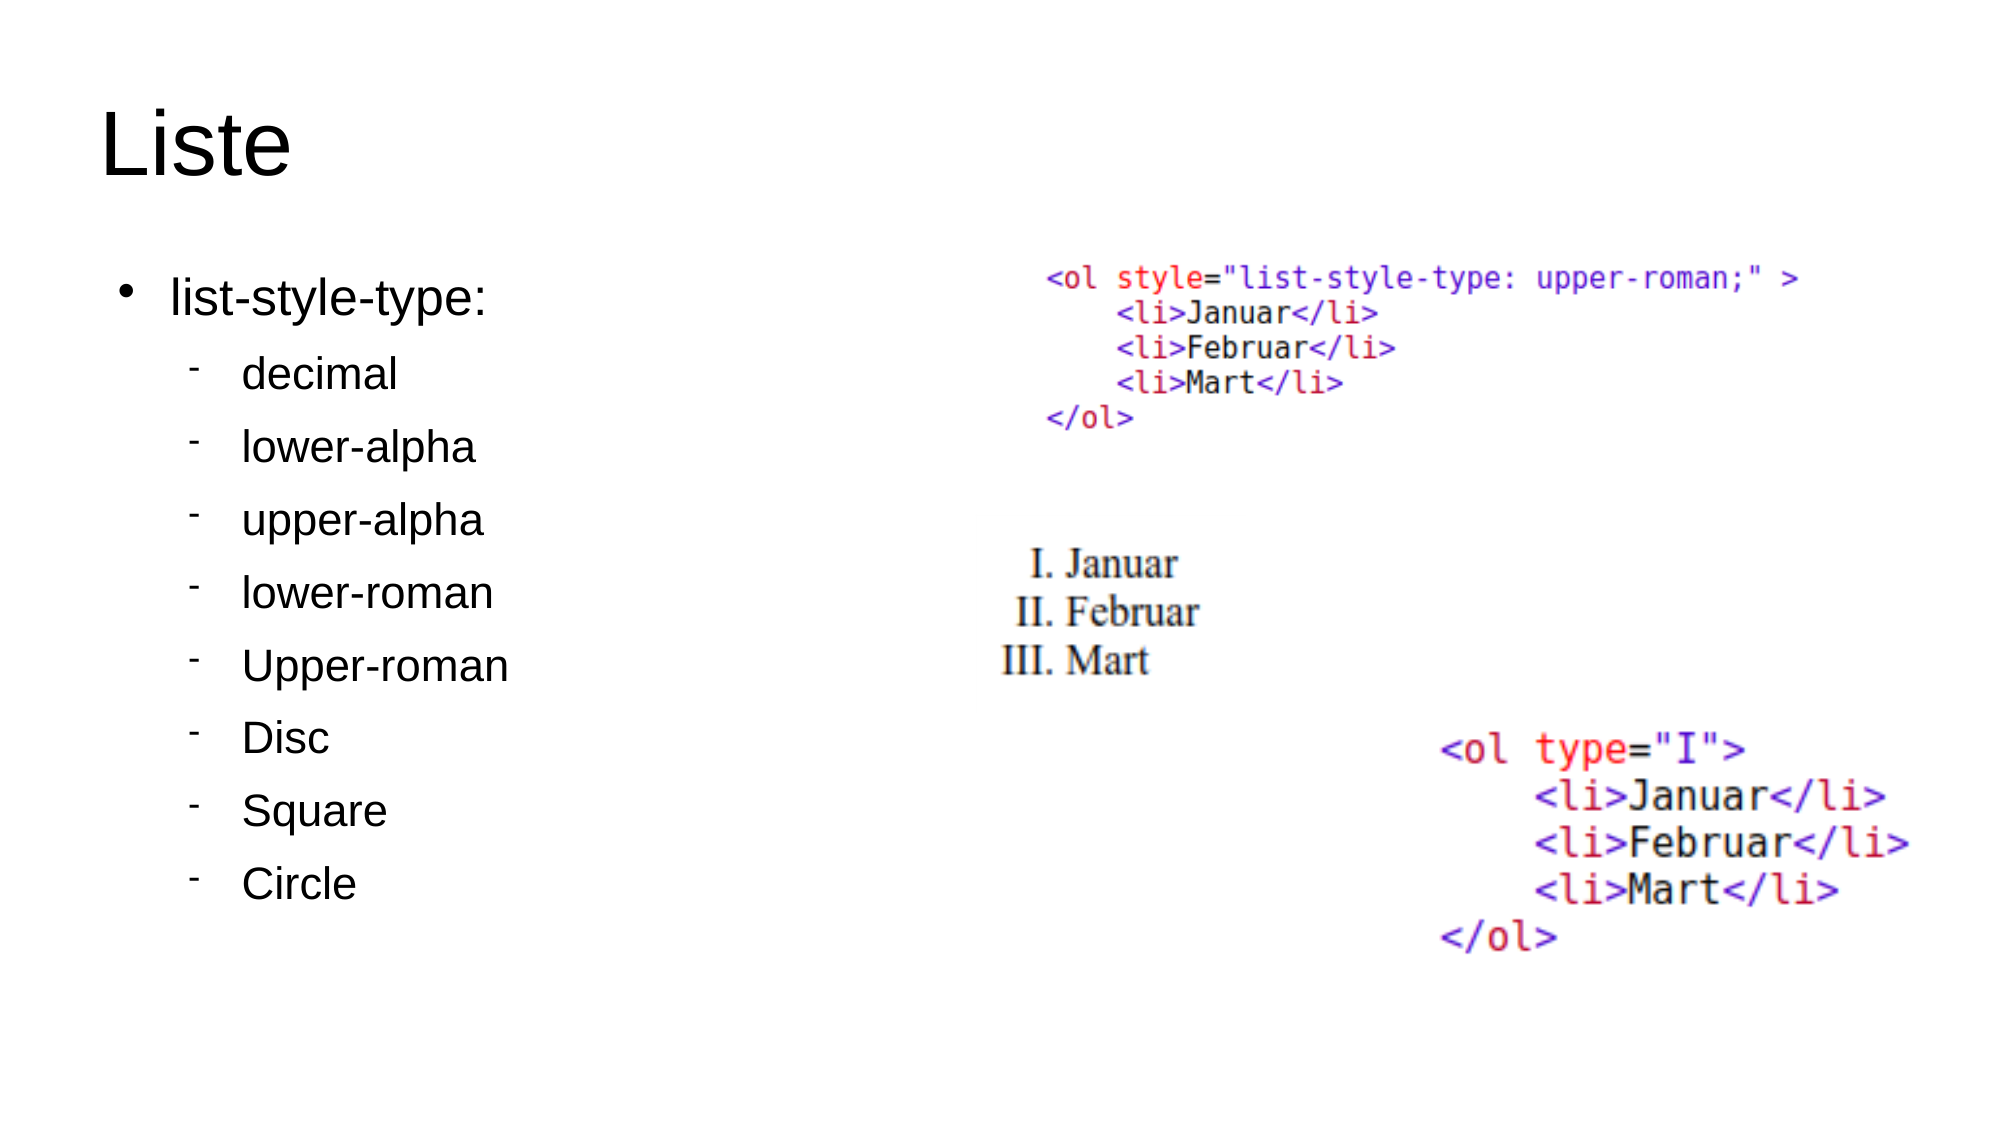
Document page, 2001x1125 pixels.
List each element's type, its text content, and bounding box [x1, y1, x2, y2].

title Liste [99, 44, 1900, 233]
list list-style-type: decimal lower-alpha upper-alpha lower-roman Upper-roman Disc Square Circle [99, 263, 1875, 916]
picture [1424, 712, 1930, 976]
picture [974, 514, 1246, 713]
picture [1035, 254, 1870, 451]
